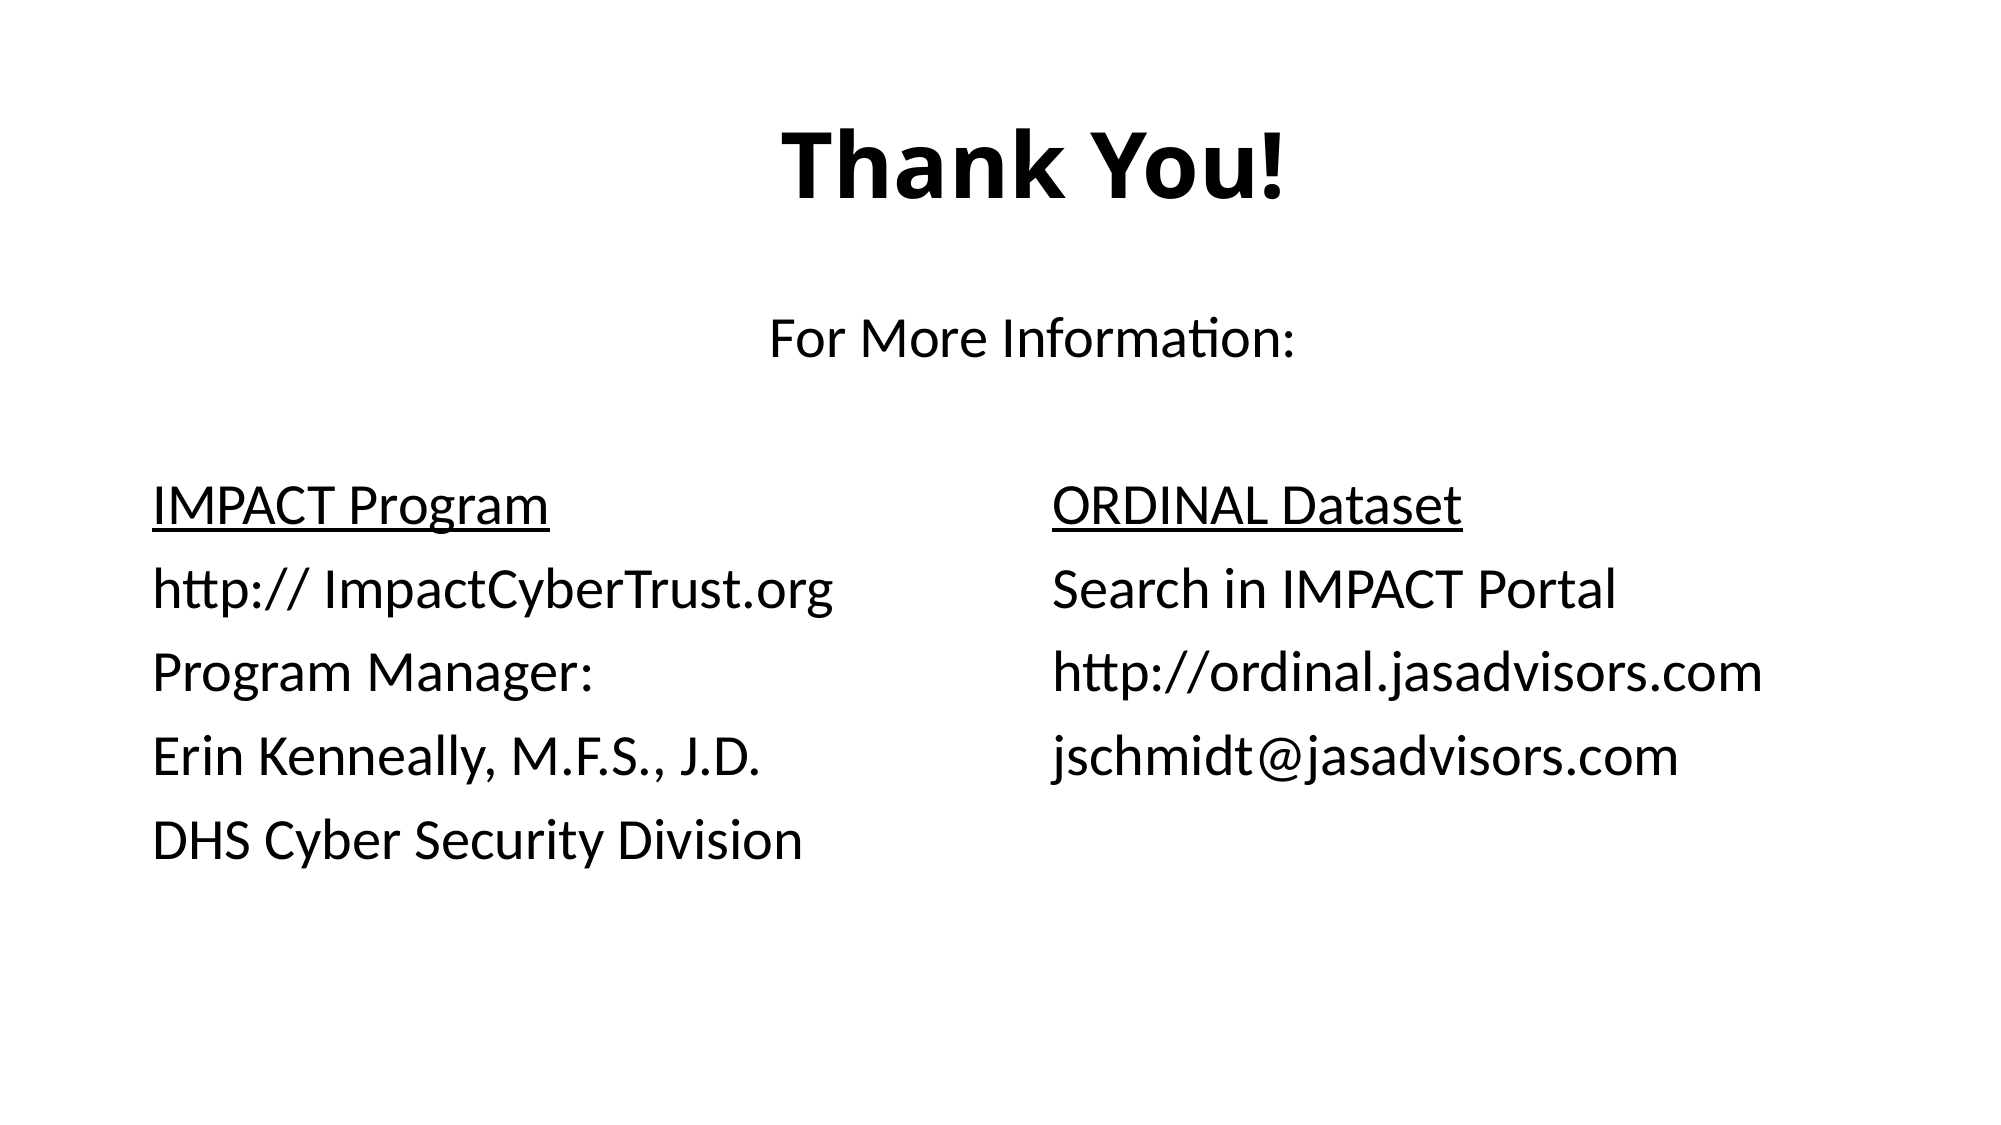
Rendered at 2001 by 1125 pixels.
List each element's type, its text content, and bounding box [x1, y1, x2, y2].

title Thank You! [137, 59, 1930, 278]
list For More Information: IMPACT Program ORDINAL Dataset http:// ImpactCyberTrust.org Search in IMPACT Portal Program Manager: http://ordinal.jasadvisors.com Erin Kenneally, M.F.S., J.D. jschmidt@jasadvisors.com DHS Cyber Security Division [137, 299, 1930, 1014]
